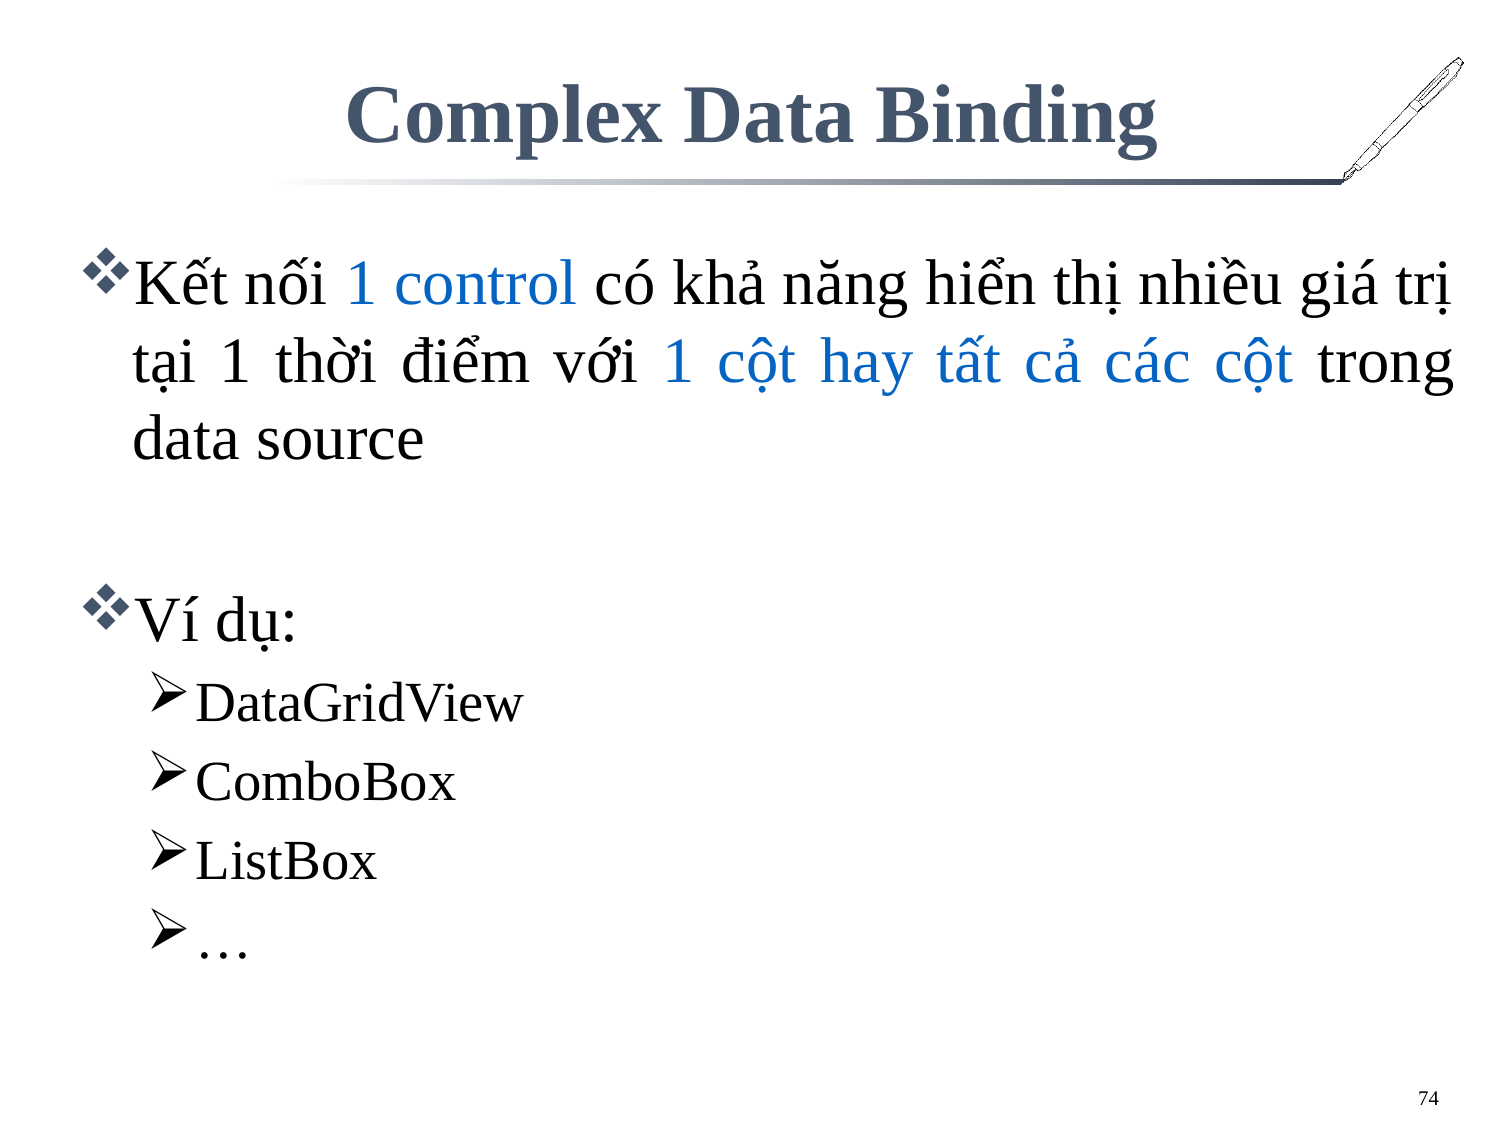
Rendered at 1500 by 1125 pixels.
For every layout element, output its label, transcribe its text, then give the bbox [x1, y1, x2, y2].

slide_number 74 [1103, 1077, 1455, 1113]
picture [1335, 54, 1473, 192]
title Complex Data Binding [48, 57, 1455, 162]
list Kết nối 1 control có khả năng hiển thị nhiều giá trị tại 1 thời điểm với 1 cột hay tất cả các cột trong data source Ví dụ: DataGridView ComboBox ListBox … [62, 231, 1470, 983]
